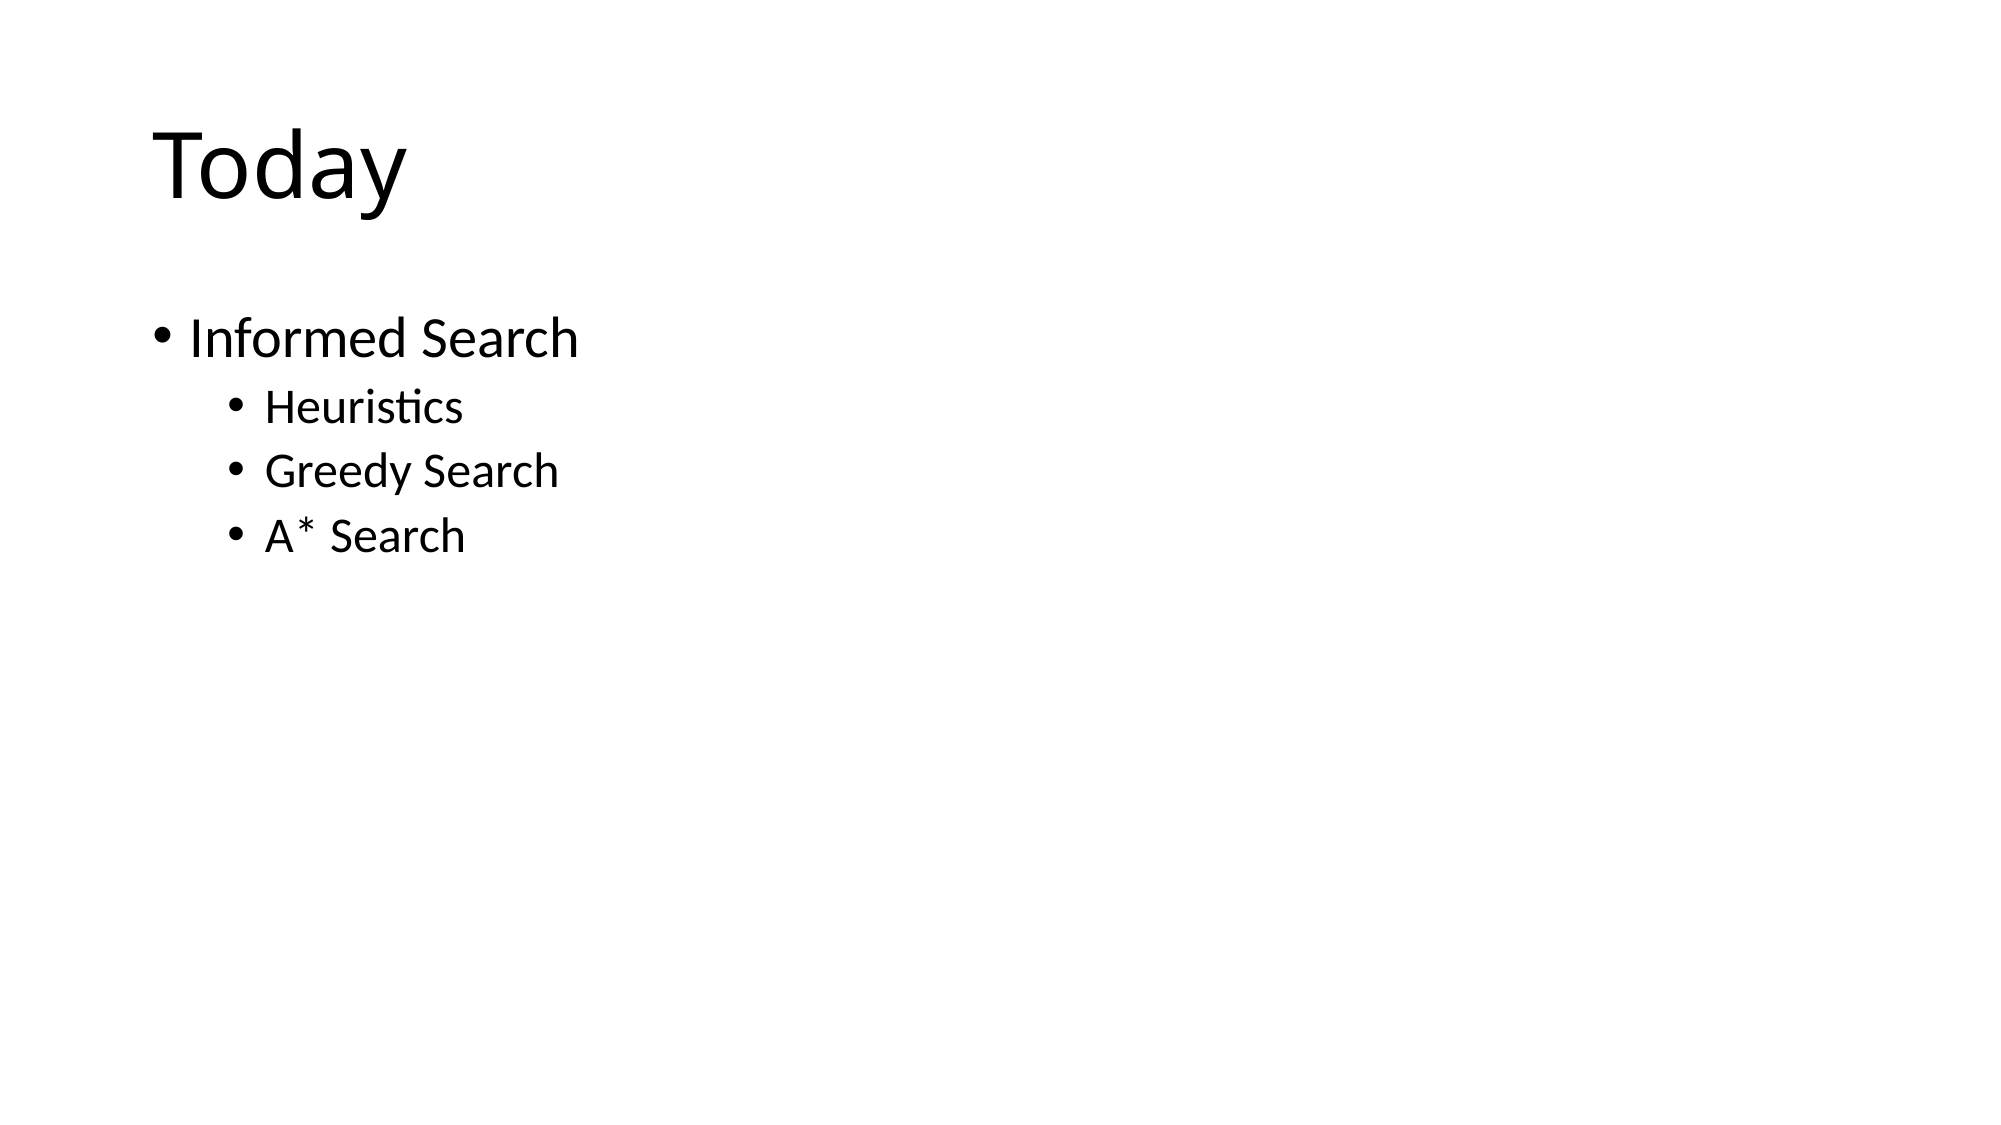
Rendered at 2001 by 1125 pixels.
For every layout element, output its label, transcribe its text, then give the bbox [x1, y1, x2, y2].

list Informed Search Heuristics Greedy Search A* Search [137, 299, 1863, 1014]
title Today [137, 59, 1863, 278]
